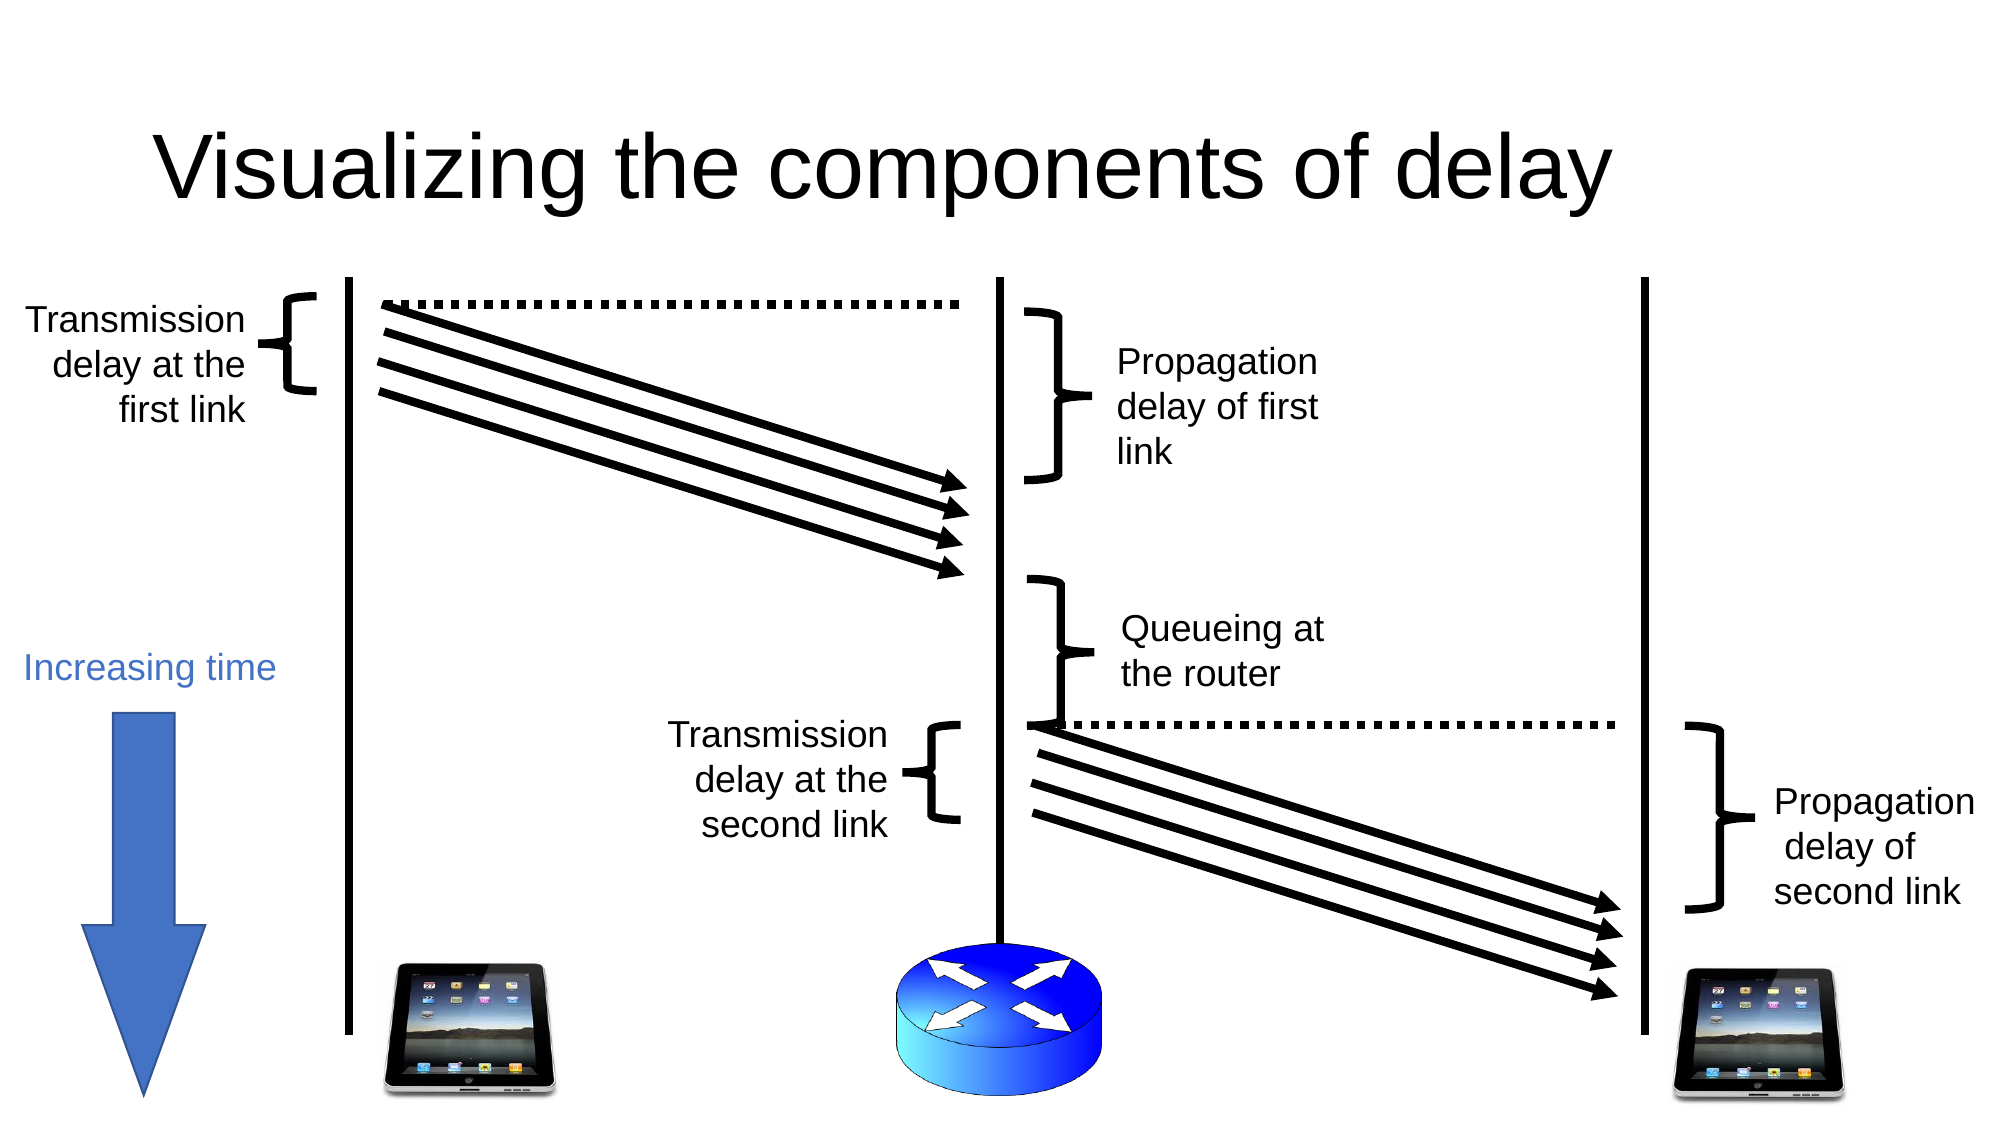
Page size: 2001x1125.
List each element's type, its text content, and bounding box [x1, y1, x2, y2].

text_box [1037, 752, 1624, 937]
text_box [1031, 782, 1617, 967]
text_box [1032, 812, 1619, 997]
text_box Queueing at the router [1106, 596, 1376, 702]
picture [1669, 965, 1849, 1106]
picture [380, 960, 560, 1101]
text_box [1026, 578, 1095, 727]
text_box [80, 711, 207, 1099]
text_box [381, 304, 968, 361]
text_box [384, 331, 970, 516]
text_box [377, 361, 964, 546]
text_box [902, 724, 961, 821]
title Visualizing the components of delay [137, 59, 1863, 278]
text_box Transmission delay at the first link [0, 287, 261, 438]
text_box [1684, 725, 1756, 911]
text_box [378, 391, 965, 575]
text_box [261, 295, 317, 392]
text_box Propagation delay of second link [1759, 769, 2000, 920]
text_box Transmission delay at the second link [633, 702, 903, 853]
text_box Increasing time [8, 635, 321, 695]
text_box Propagation delay of first link [1101, 329, 1372, 480]
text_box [1035, 725, 1621, 782]
text_box [1024, 311, 1093, 481]
picture [896, 943, 1102, 1096]
